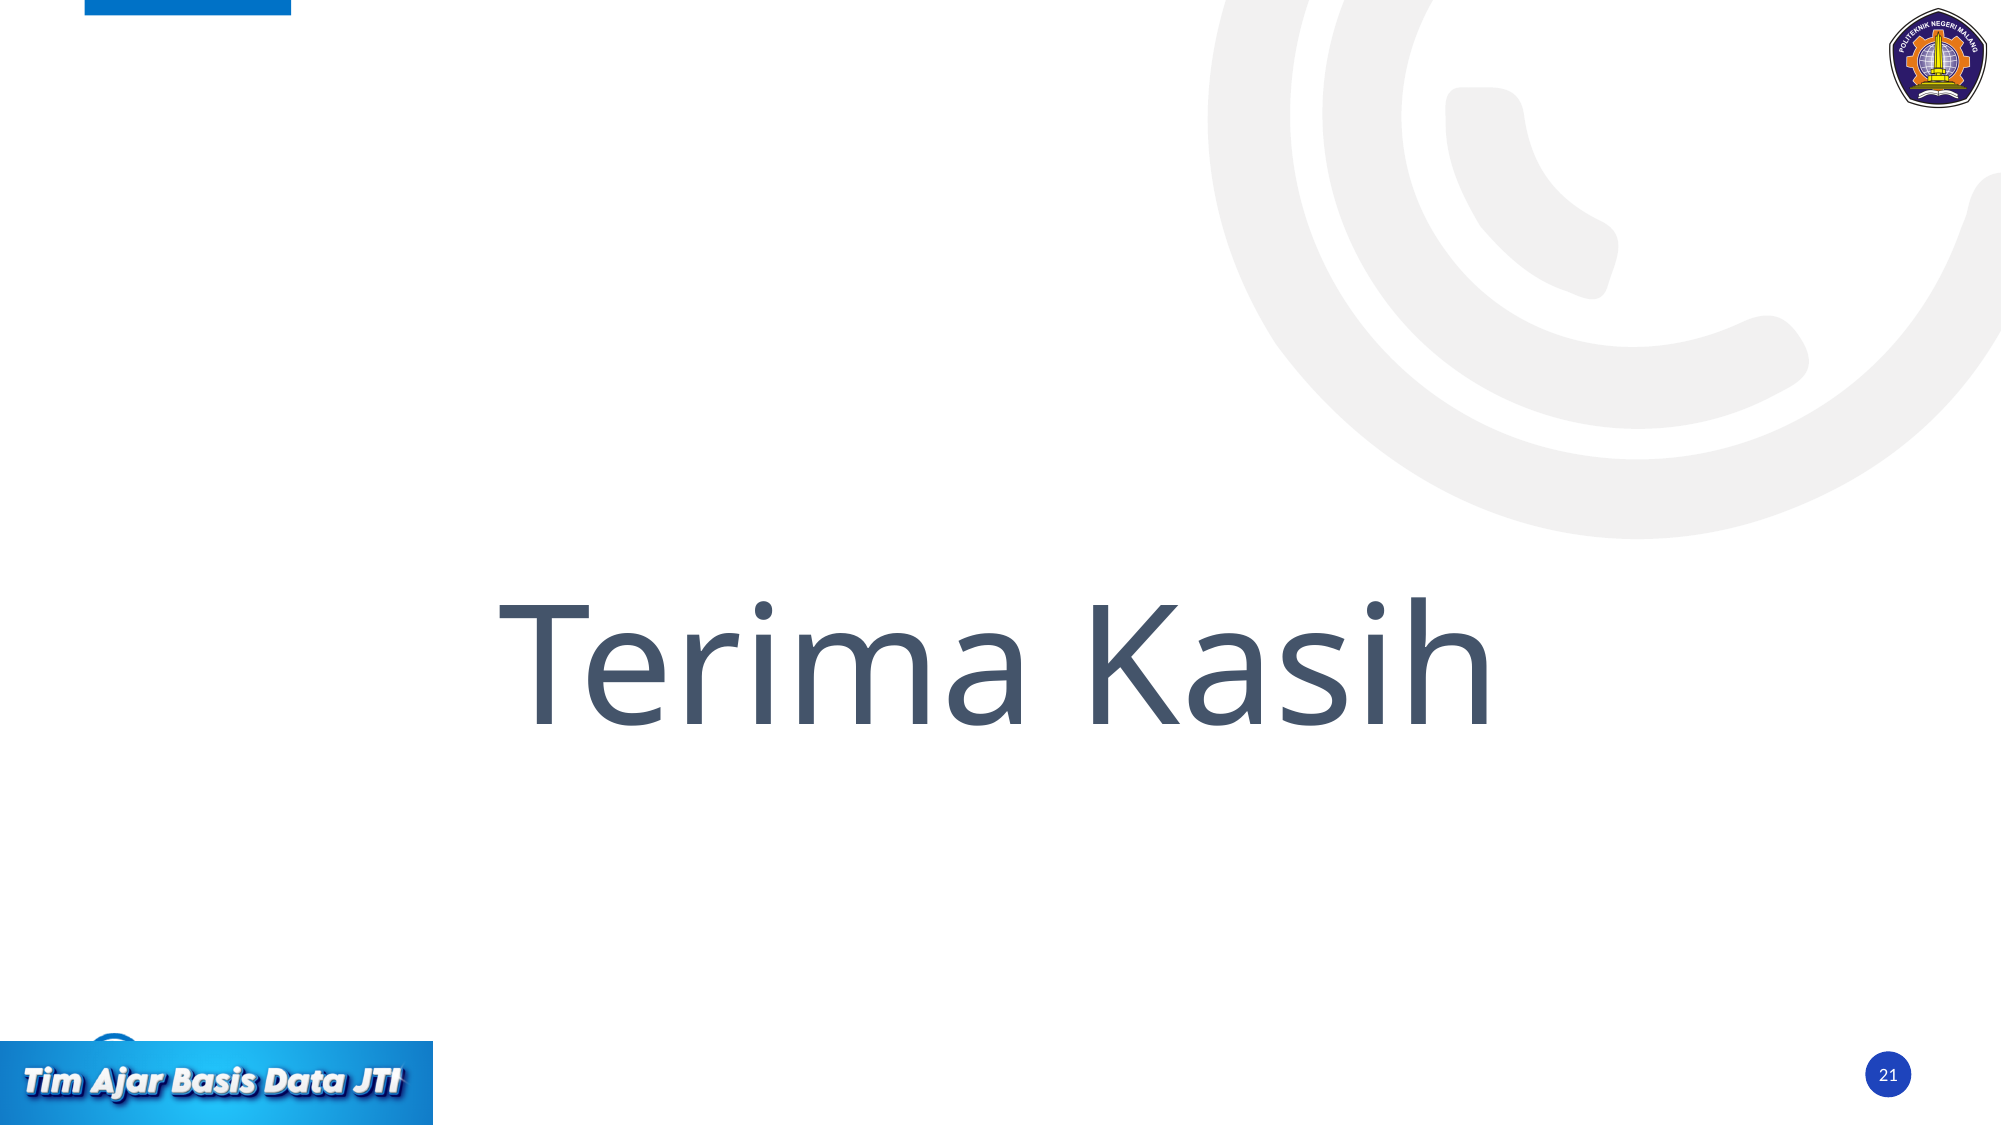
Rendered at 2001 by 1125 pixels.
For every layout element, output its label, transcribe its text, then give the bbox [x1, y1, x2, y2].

slide_number 21 [1864, 1059, 1913, 1090]
picture [0, 1027, 433, 1125]
picture [1861, 0, 2001, 116]
text_box Terima Kasih [279, 550, 1721, 766]
